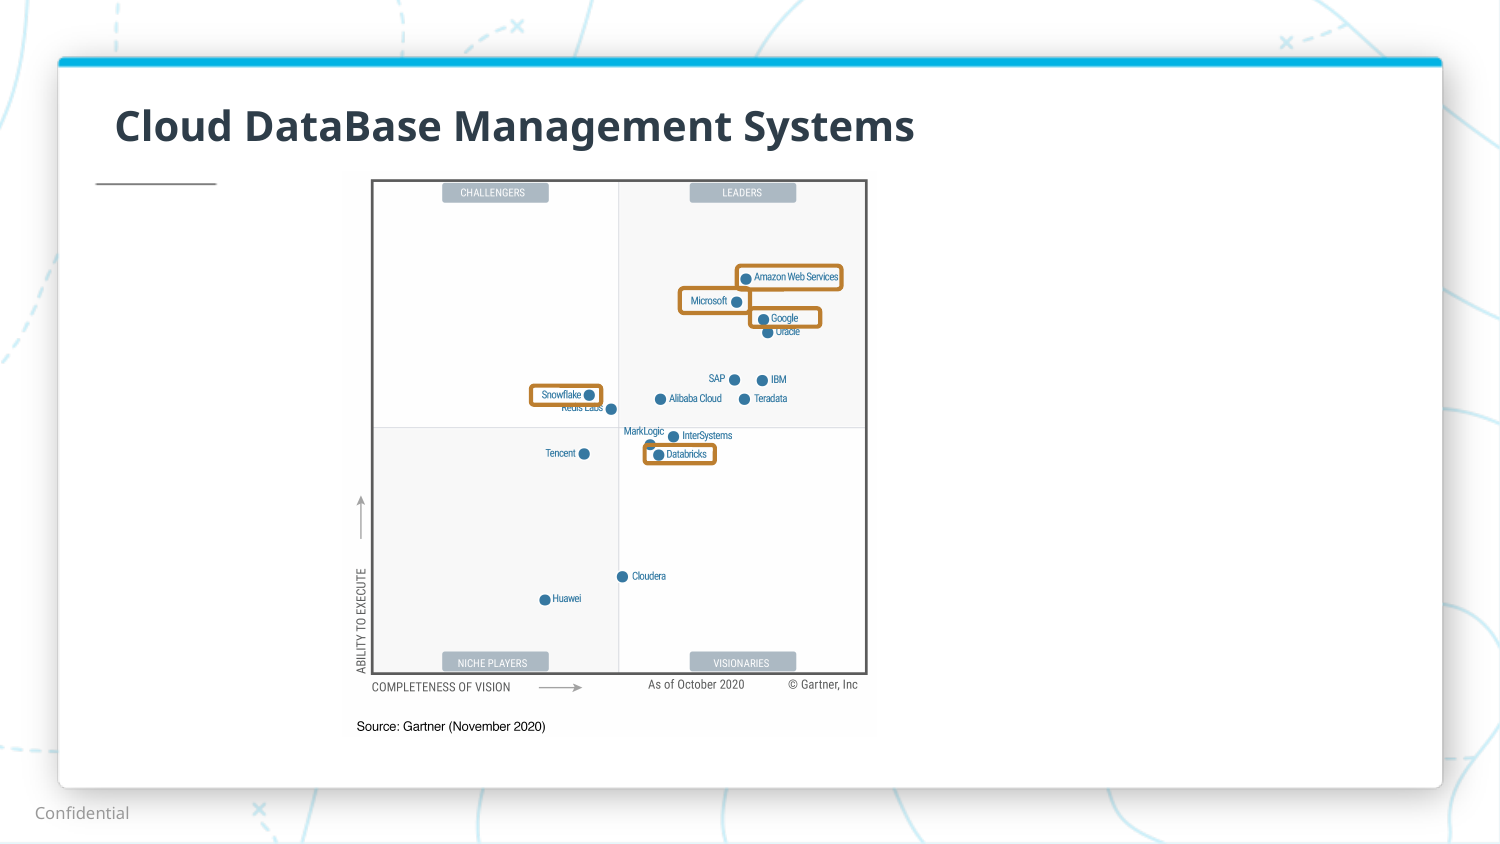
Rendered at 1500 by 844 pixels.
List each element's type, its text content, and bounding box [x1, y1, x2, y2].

title Cloud DataBase Management Systems [99, 77, 1401, 172]
picture [0, 0, 1500, 844]
